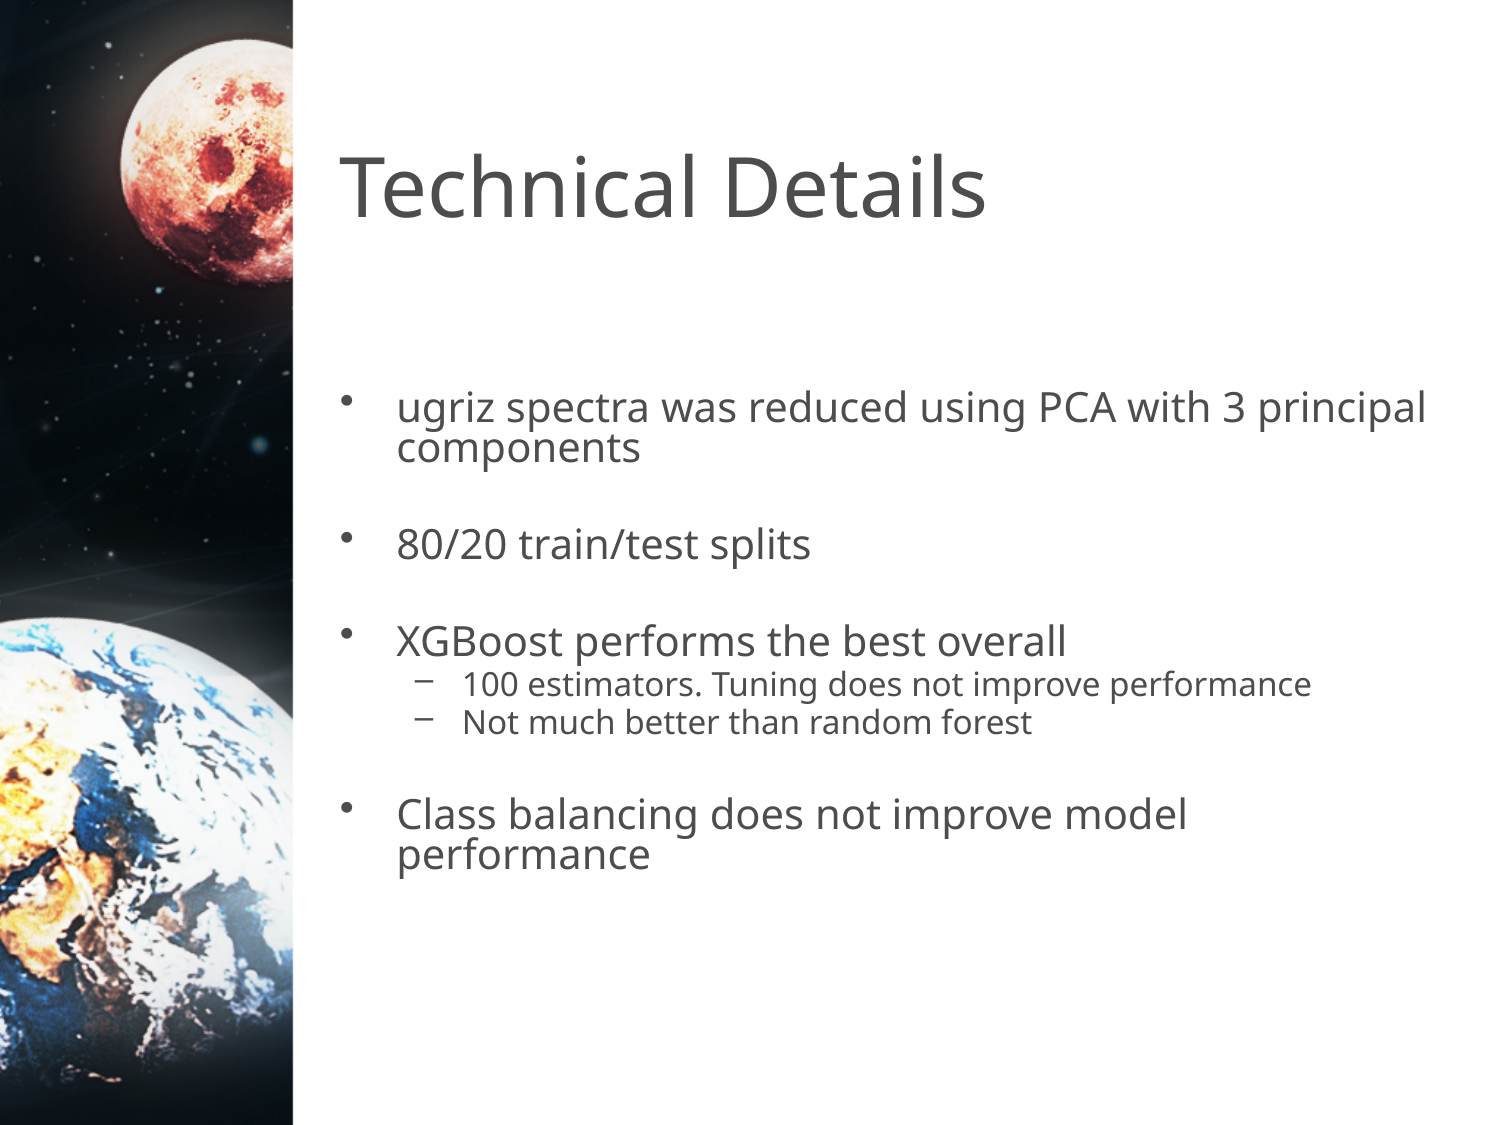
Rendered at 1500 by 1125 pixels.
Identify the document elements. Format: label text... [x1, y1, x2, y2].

picture [0, 0, 1500, 1125]
title Technical Details [324, 125, 1463, 243]
list ugriz spectra was reduced using PCA with 3 principal components 80/20 train/test splits XGBoost performs the best overall 100 estimators. Tuning does not improve performance Not much better than random forest Class balancing does not improve model performance [324, 324, 1463, 1025]
